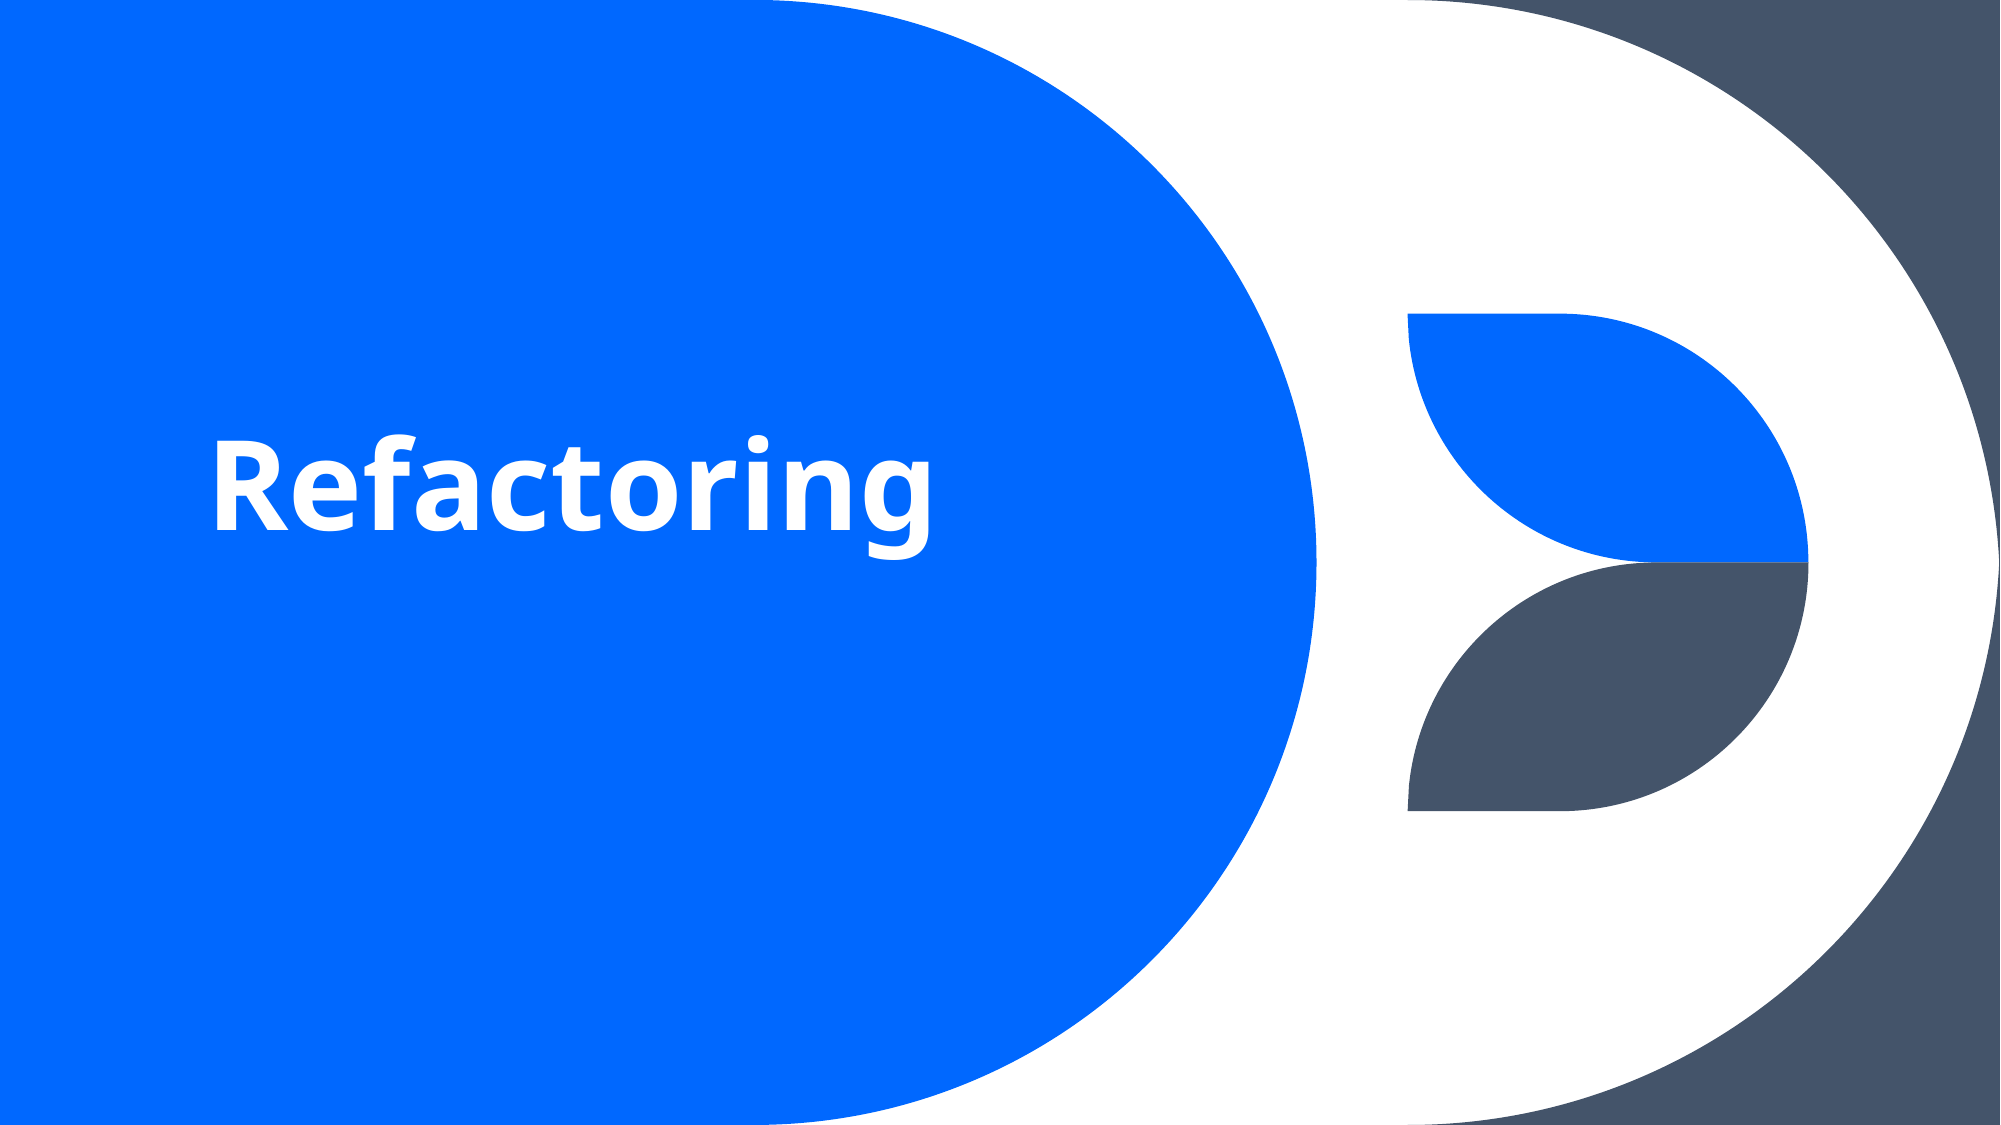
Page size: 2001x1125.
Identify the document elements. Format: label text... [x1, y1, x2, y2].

title Refactoring [191, 173, 1217, 566]
